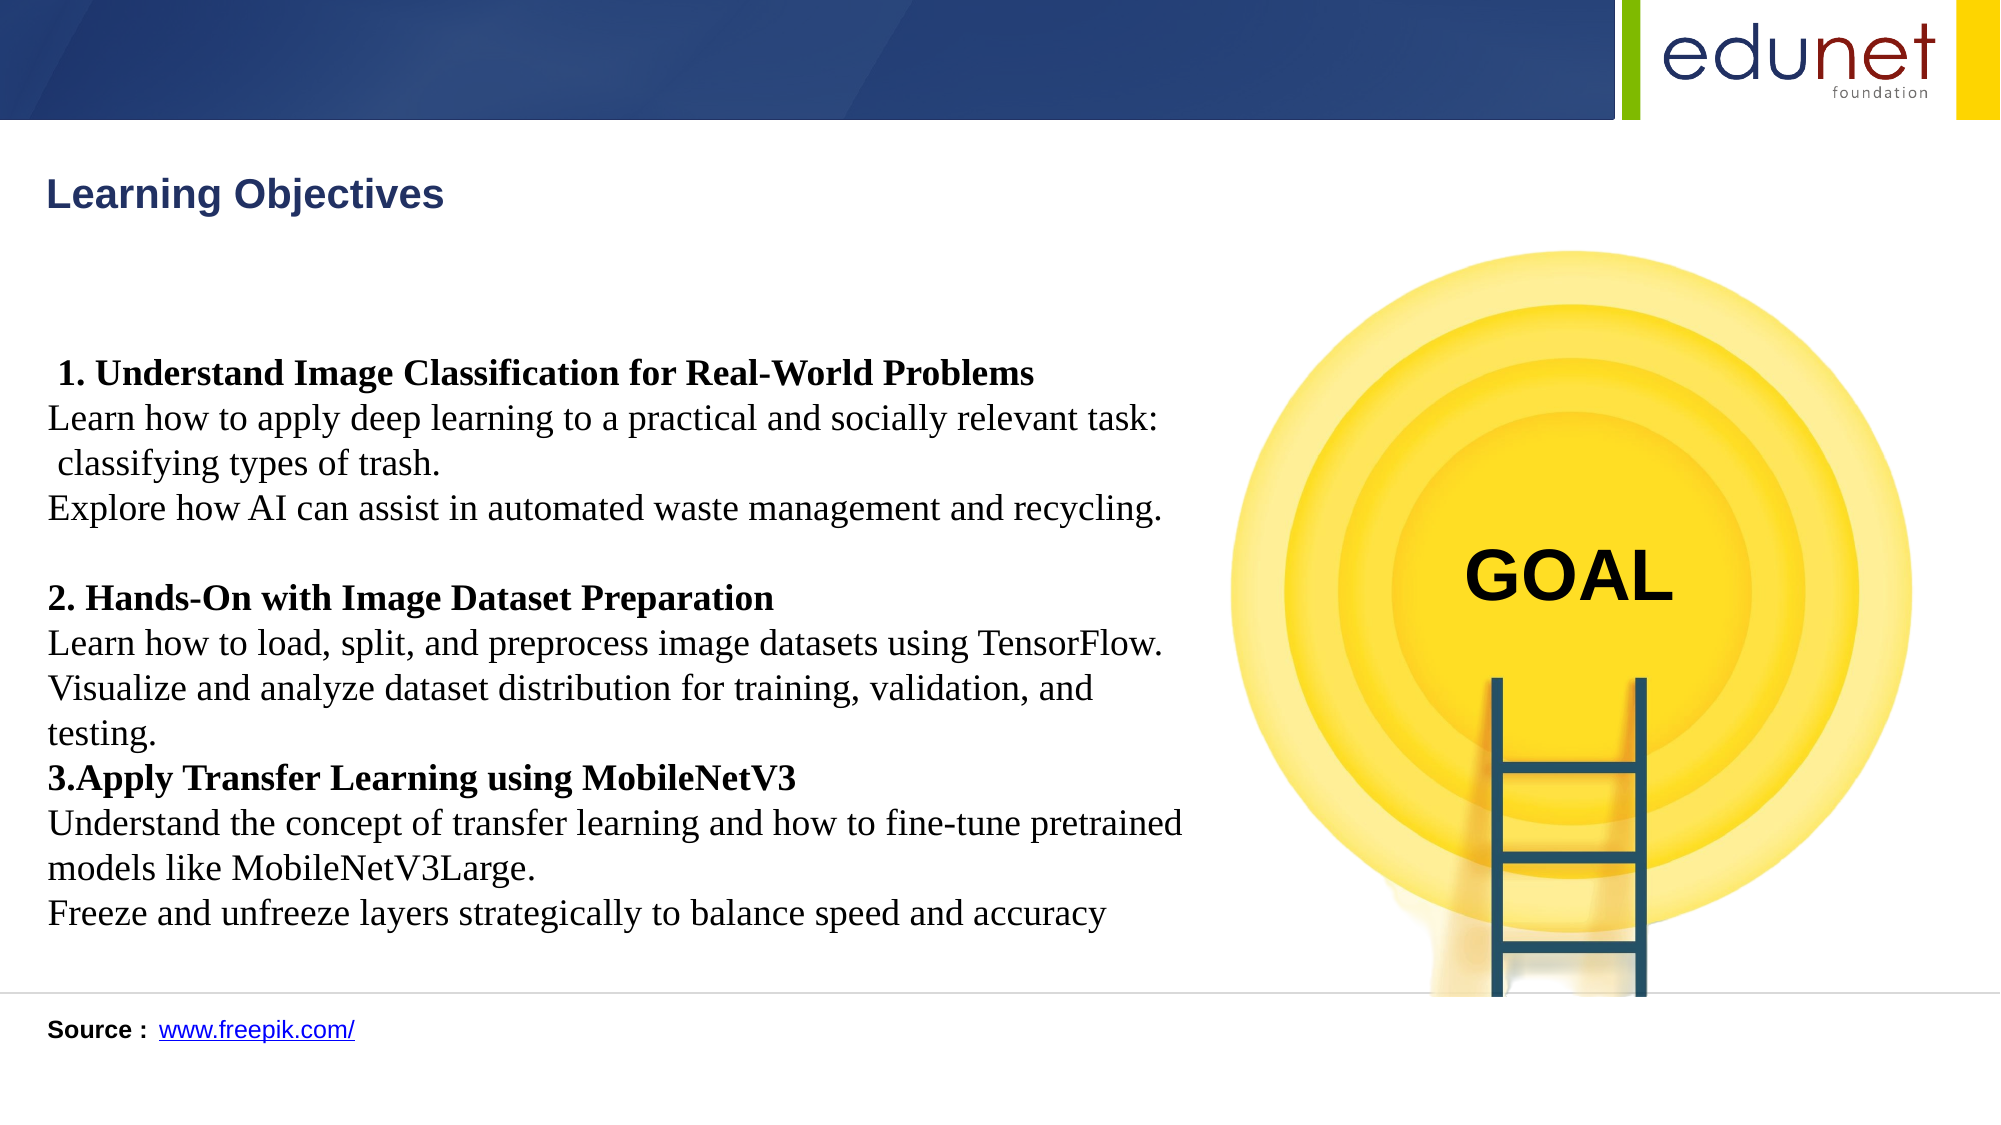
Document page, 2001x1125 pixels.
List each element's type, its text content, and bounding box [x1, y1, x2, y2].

picture [1652, 12, 1948, 108]
text_box Learning Objectives [31, 159, 467, 225]
text_box Source : [32, 1006, 144, 1052]
text_box [12, 110, 129, 217]
picture [1204, 236, 1944, 997]
text_box 1. Understand Image Classification for Real-World Problems Learn how to apply deep learning to a practical and socially relevant task: classifying types of trash. Explore how AI can assist in automated waste management and recycling. 2. Hands-On with Image Dataset Preparation Learn how to load, split, and preprocess image datasets using TensorFlow. Visualize and analyze dataset distribution for training, validation, and testing. 3.Apply Transfer Learning using MobileNetV3 Understand the concept of transfer learning and how to fine-tune pretrained models like MobileNetV3Large. Freeze and unfreeze layers strategically to balance speed and accuracy [32, 250, 1199, 941]
text_box www.freepik.com/ [144, 1006, 447, 1052]
